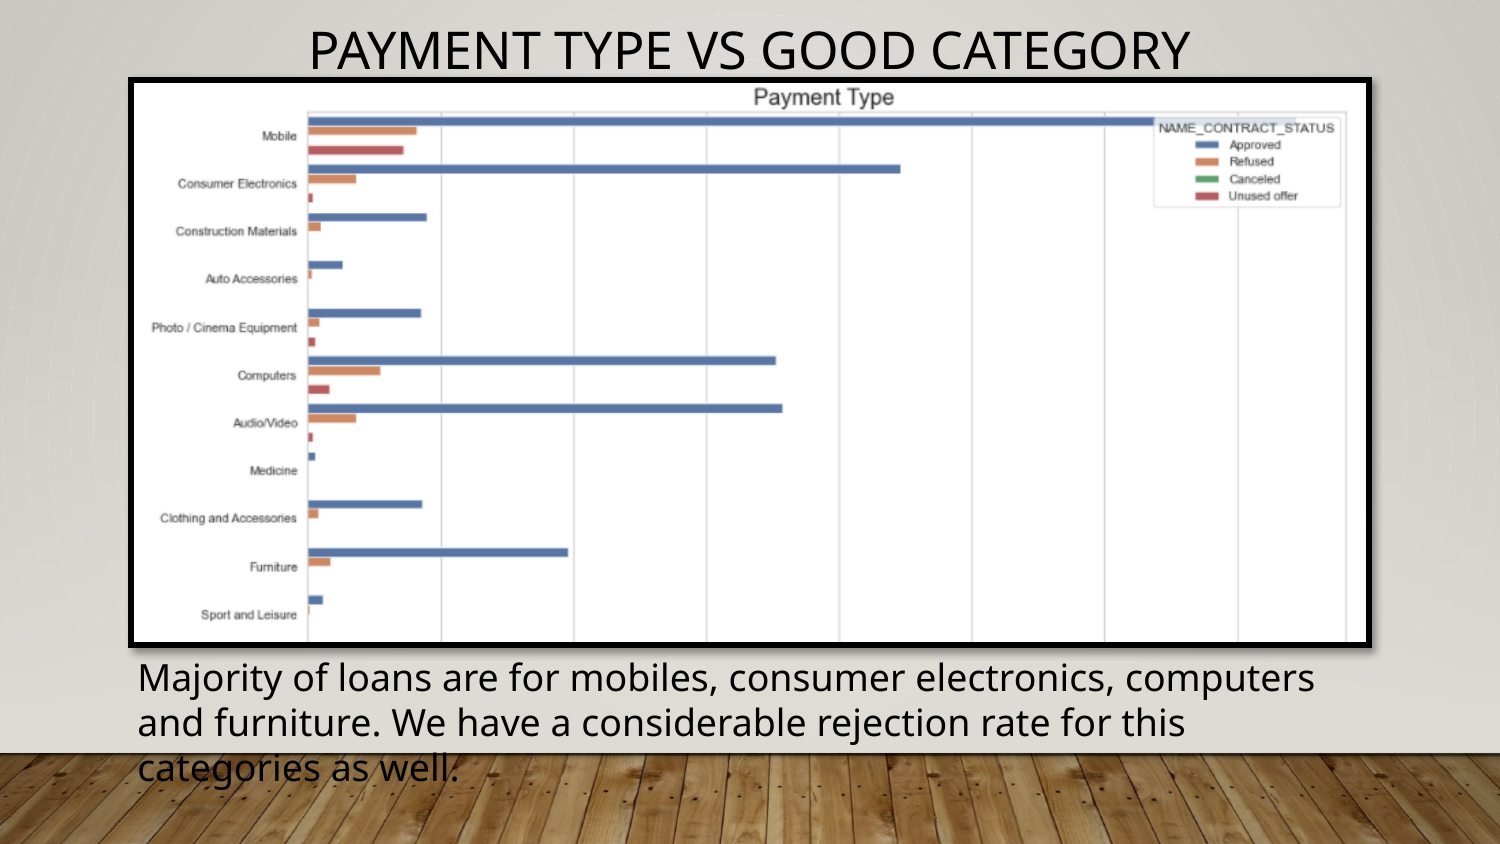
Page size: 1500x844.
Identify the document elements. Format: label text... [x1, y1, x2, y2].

picture [133, 82, 1367, 643]
picture [0, 753, 1500, 844]
text_box payment type vs good category [122, 17, 1378, 89]
text_box Majority of loans are for mobiles, consumer electronics, computers and furniture. We have a considerable rejection rate for this categories as well. [122, 646, 1378, 797]
